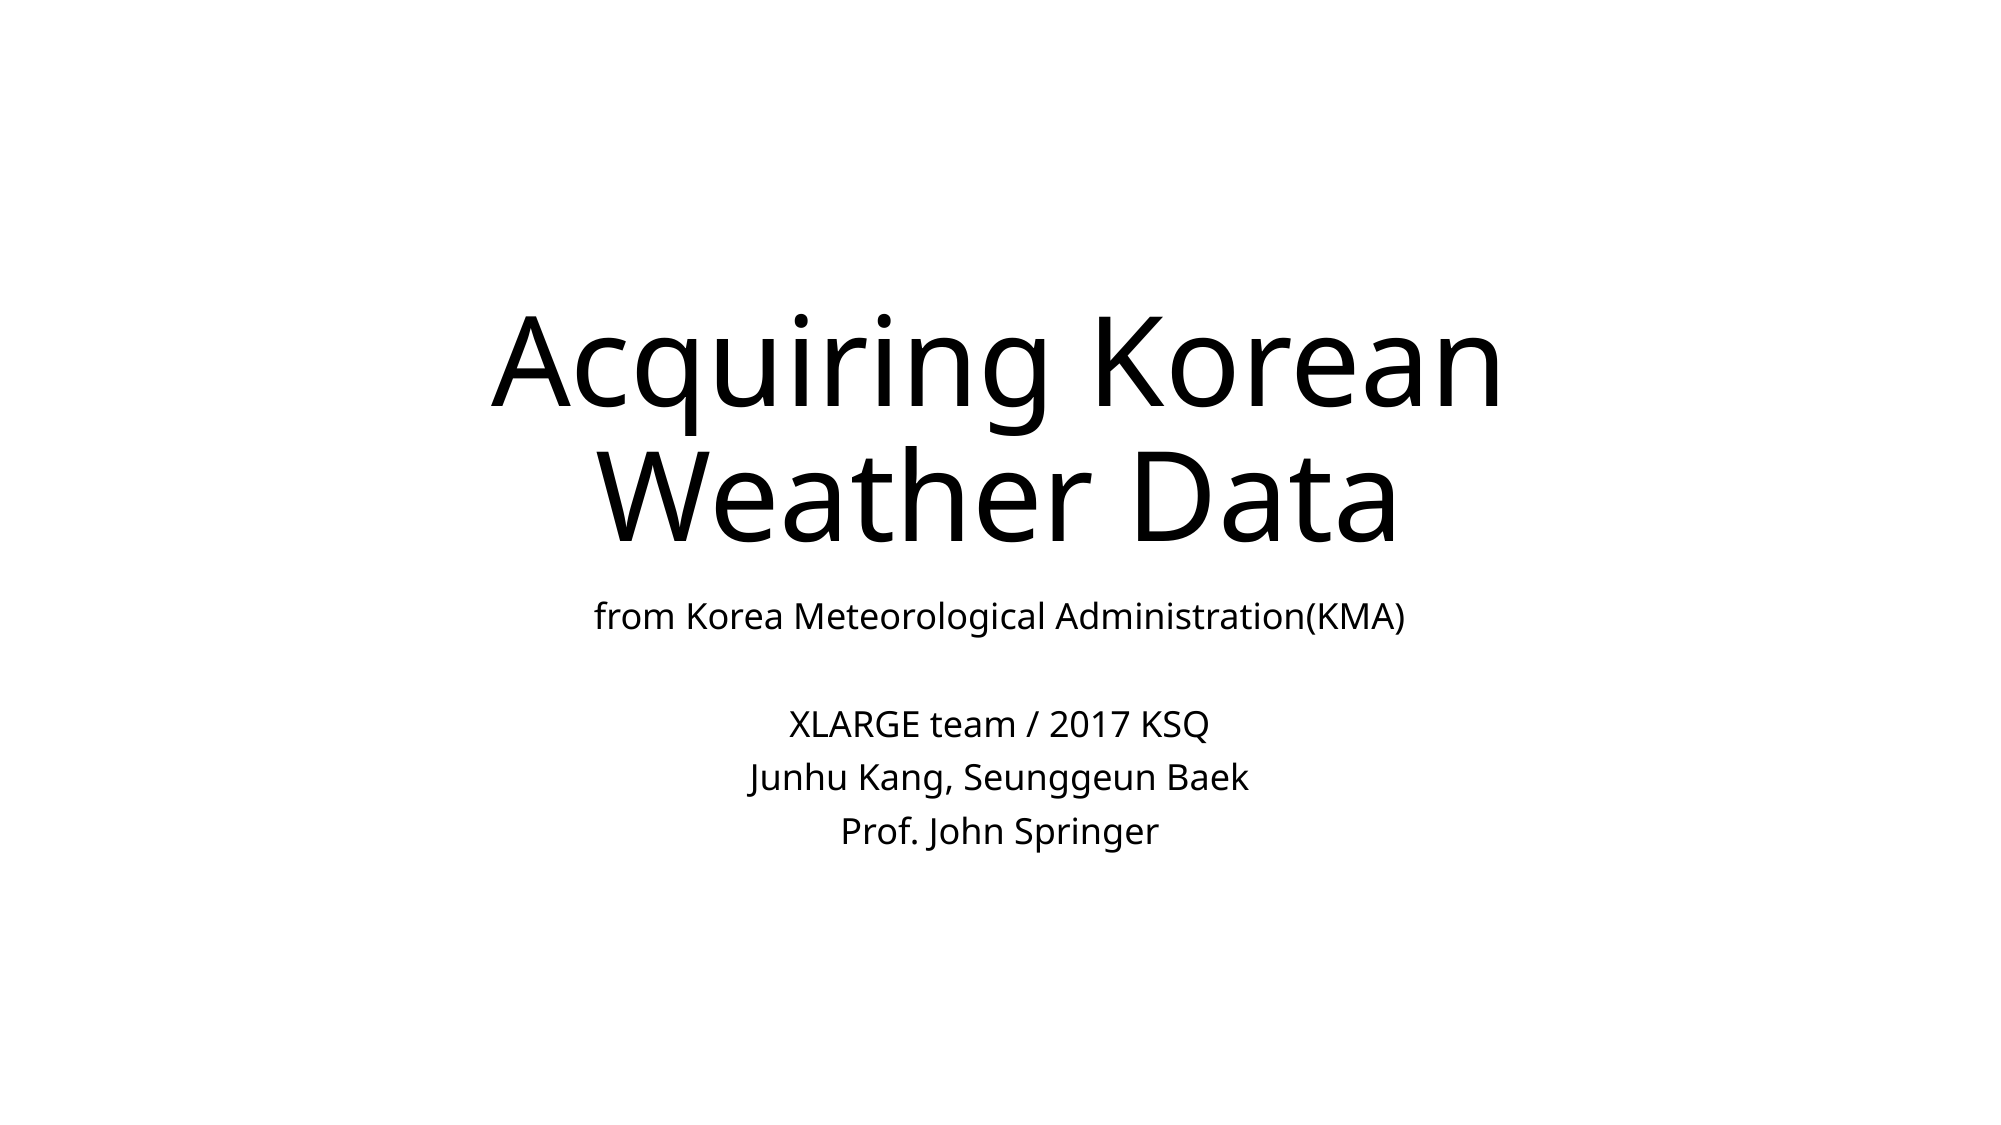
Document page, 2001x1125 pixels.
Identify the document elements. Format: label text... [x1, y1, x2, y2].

subtitle from Korea Meteorological Administration(KMA) XLARGE team / 2017 KSQ Junhu Kang, Seunggeun Baek Prof. John Springer [249, 590, 1750, 863]
title Acquiring Korean Weather Data [249, 184, 1750, 576]
